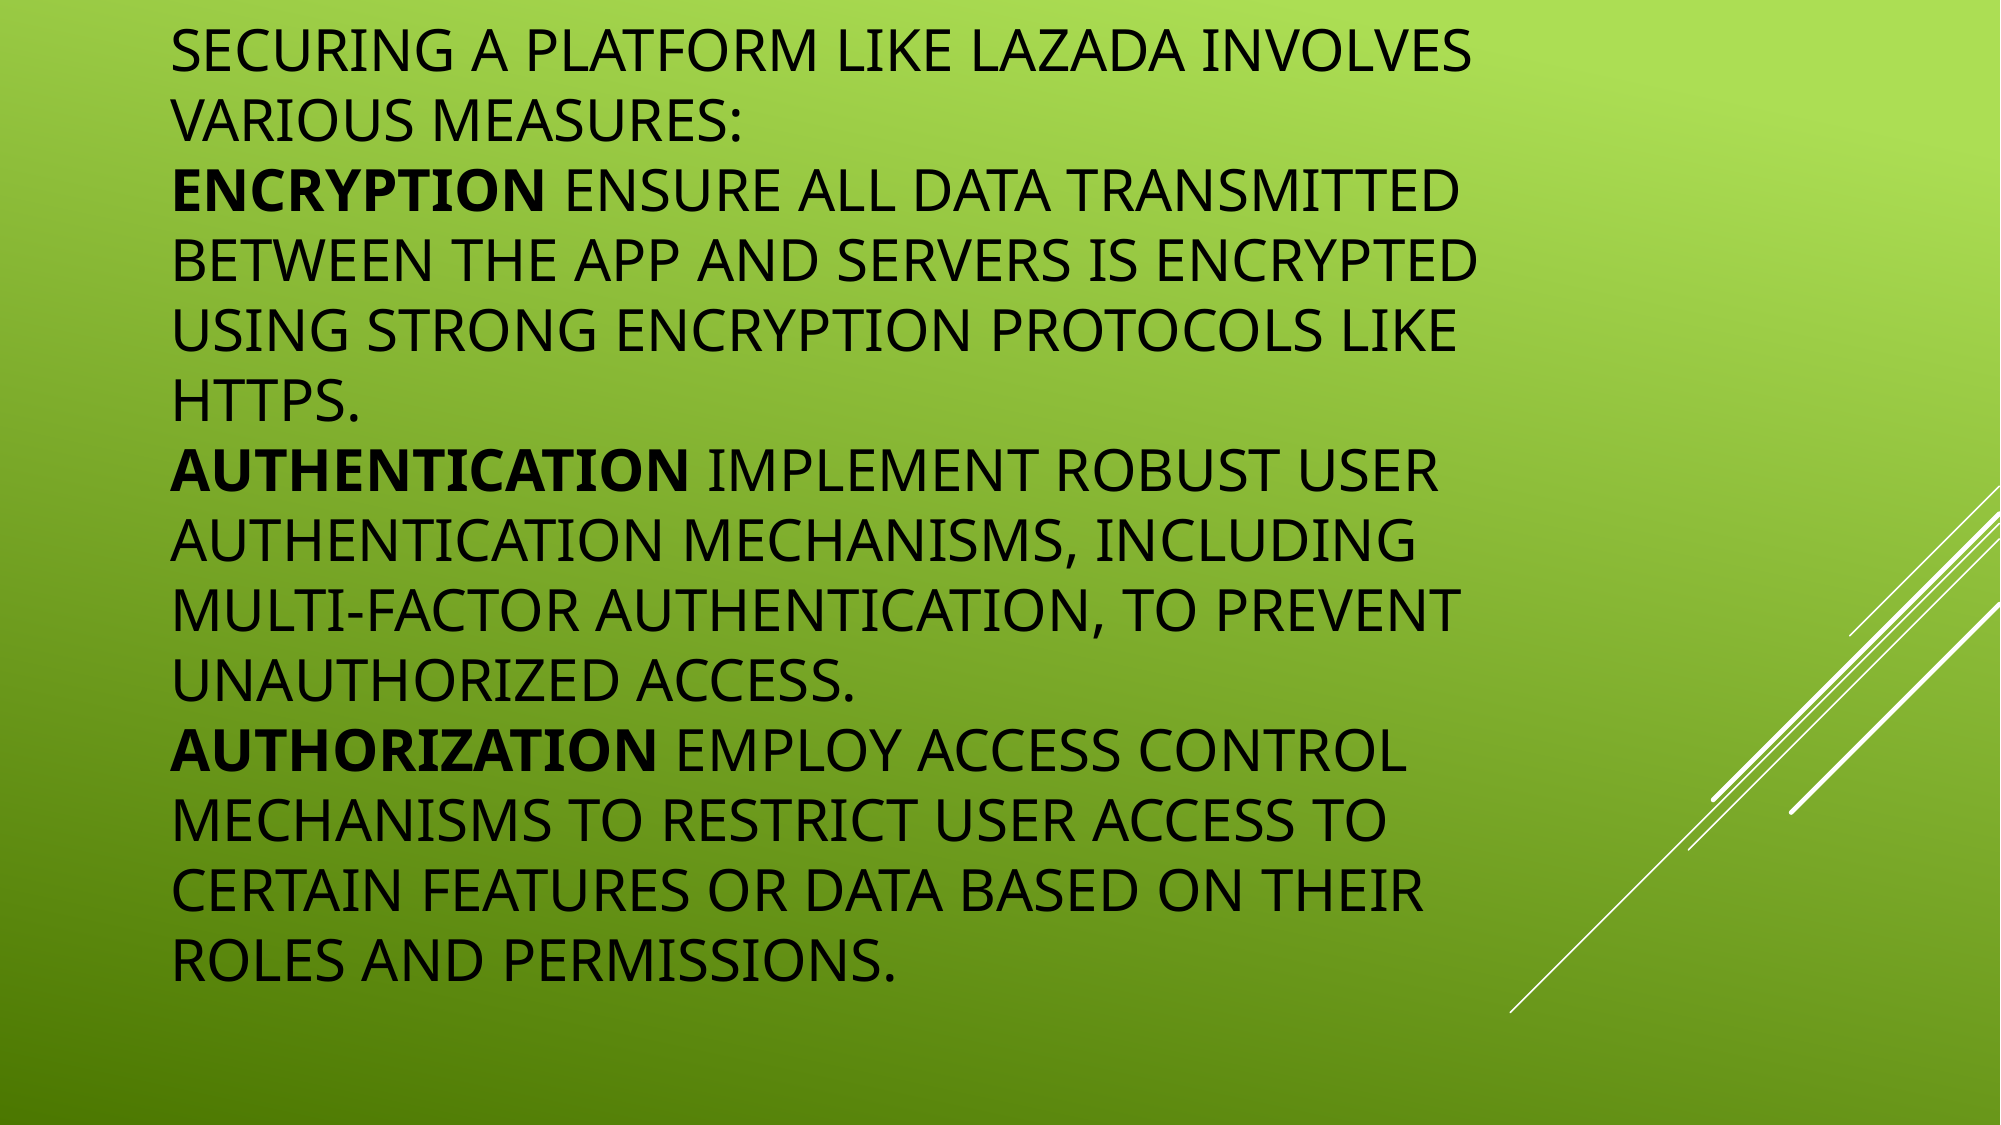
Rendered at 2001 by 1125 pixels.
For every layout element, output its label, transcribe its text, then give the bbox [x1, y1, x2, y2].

title Securing a platform like Lazada involves various measures: Encryption Ensure all data transmitted between the app and servers is encrypted using strong encryption protocols like HTTPS. Authentication Implement robust user authentication mechanisms, including multi-factor authentication, to prevent unauthorized access. Authorization Employ access control mechanisms to restrict user access to certain features or data based on their roles and permissions. [155, 414, 1556, 662]
